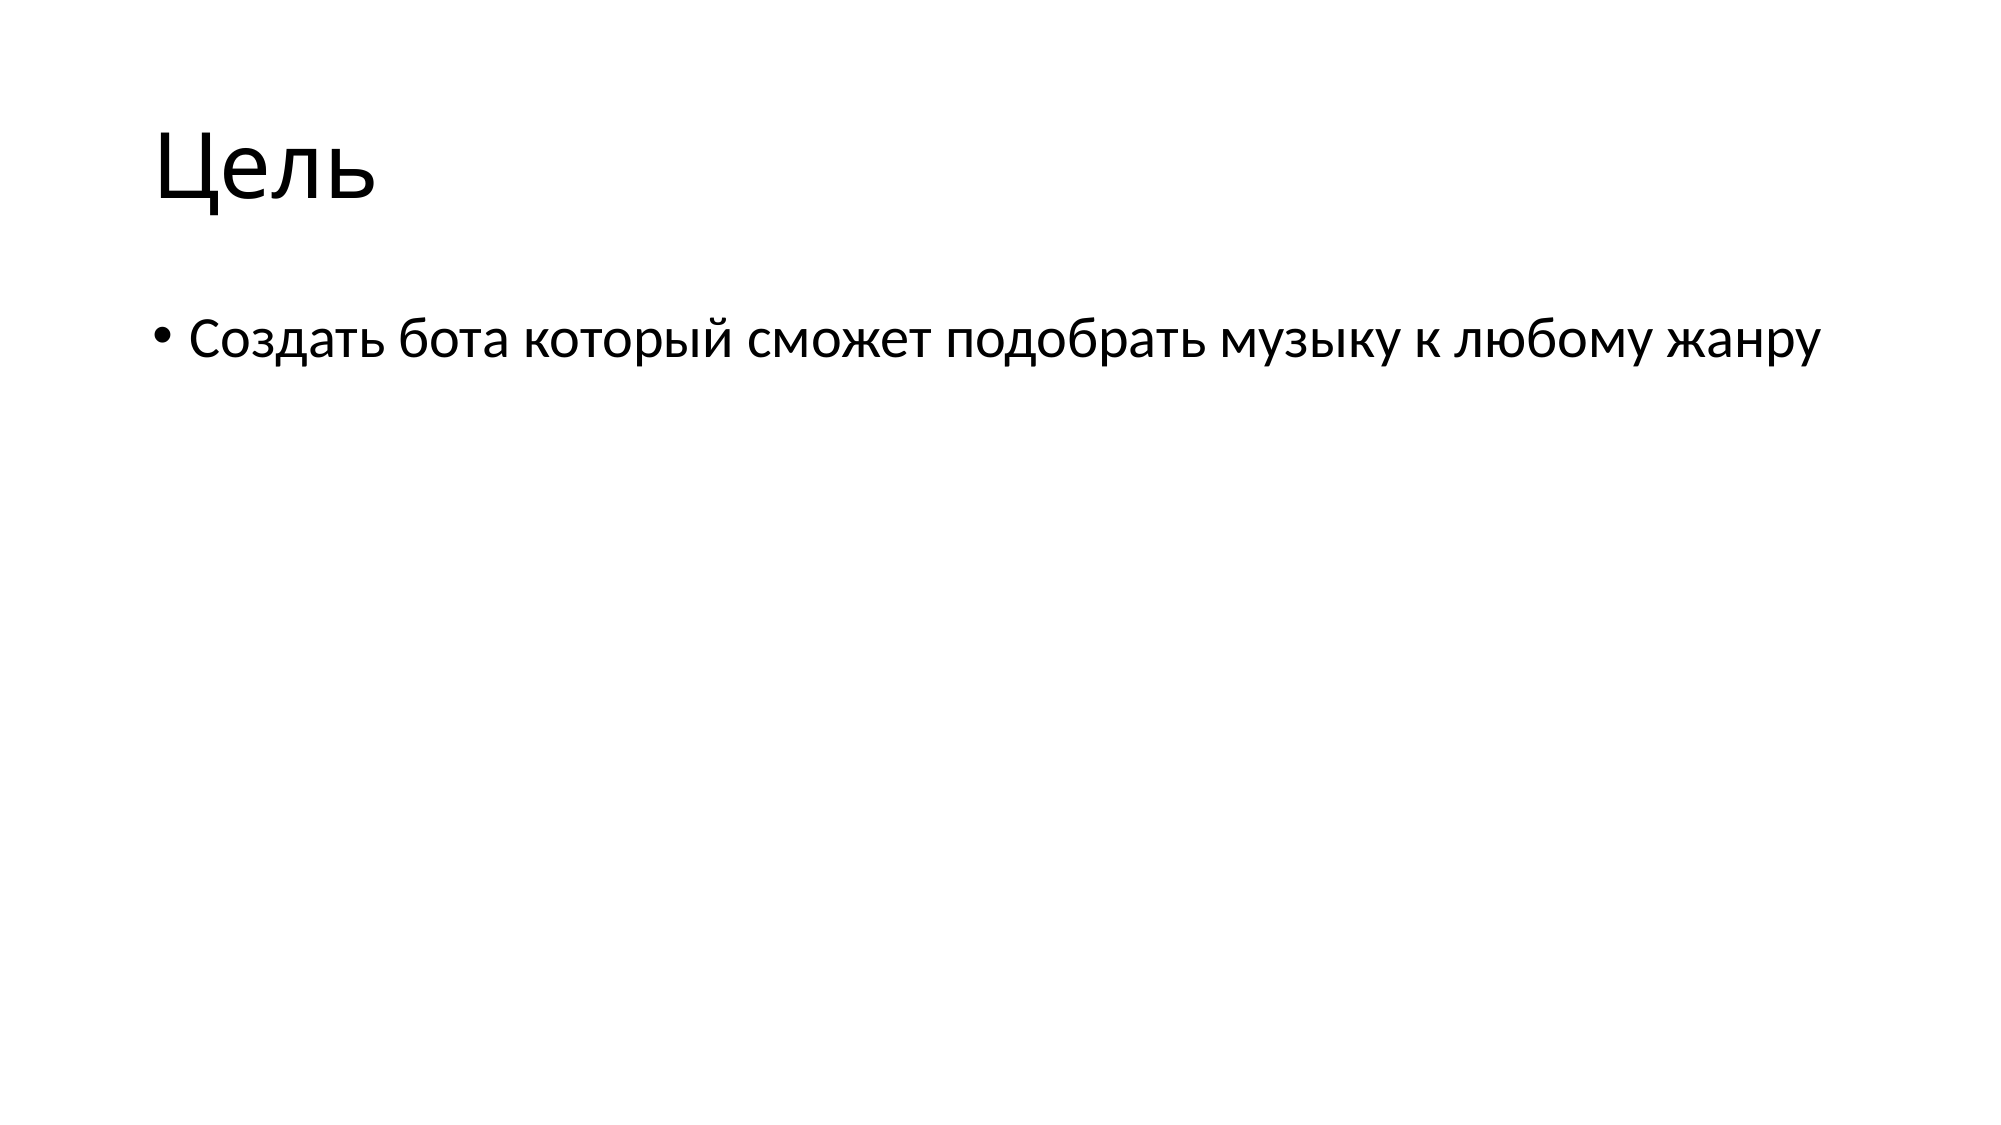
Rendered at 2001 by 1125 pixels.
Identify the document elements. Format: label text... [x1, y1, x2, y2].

text_box Цель [137, 59, 1863, 278]
text_box Создать бота который сможет подобрать музыку к любому жанру [137, 299, 1863, 1014]
